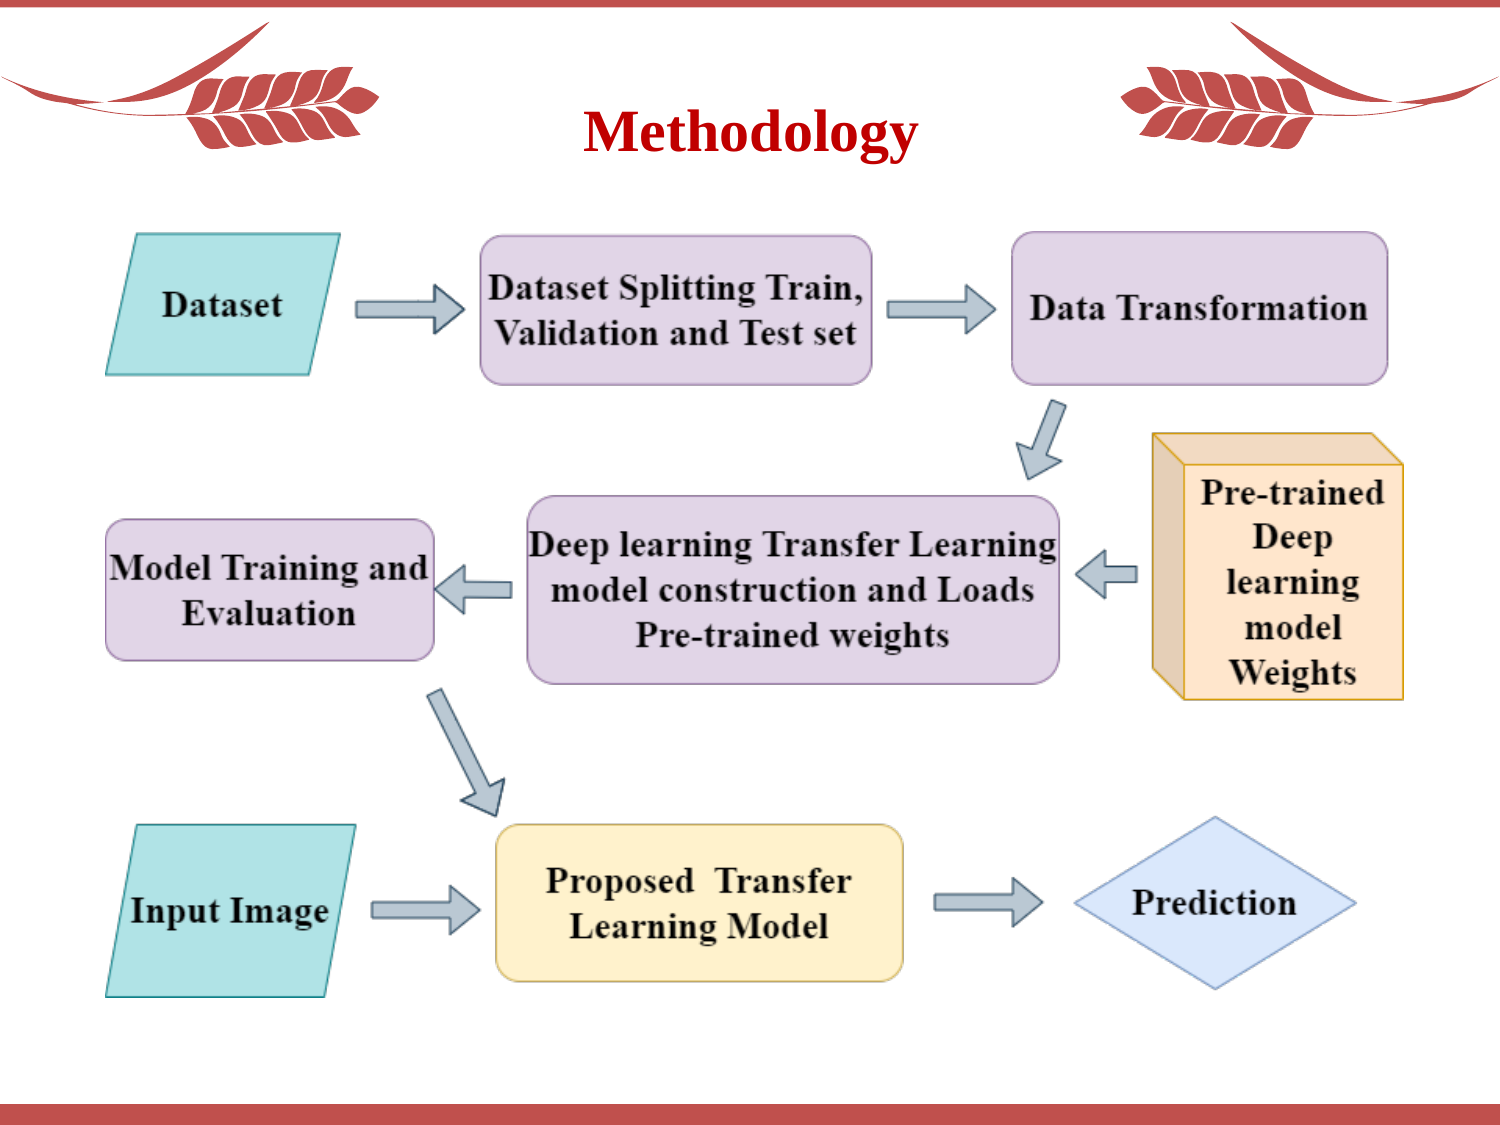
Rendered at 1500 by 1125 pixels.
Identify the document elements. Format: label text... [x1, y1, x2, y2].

list Methodology [39, 55, 1464, 175]
picture [104, 231, 1404, 998]
